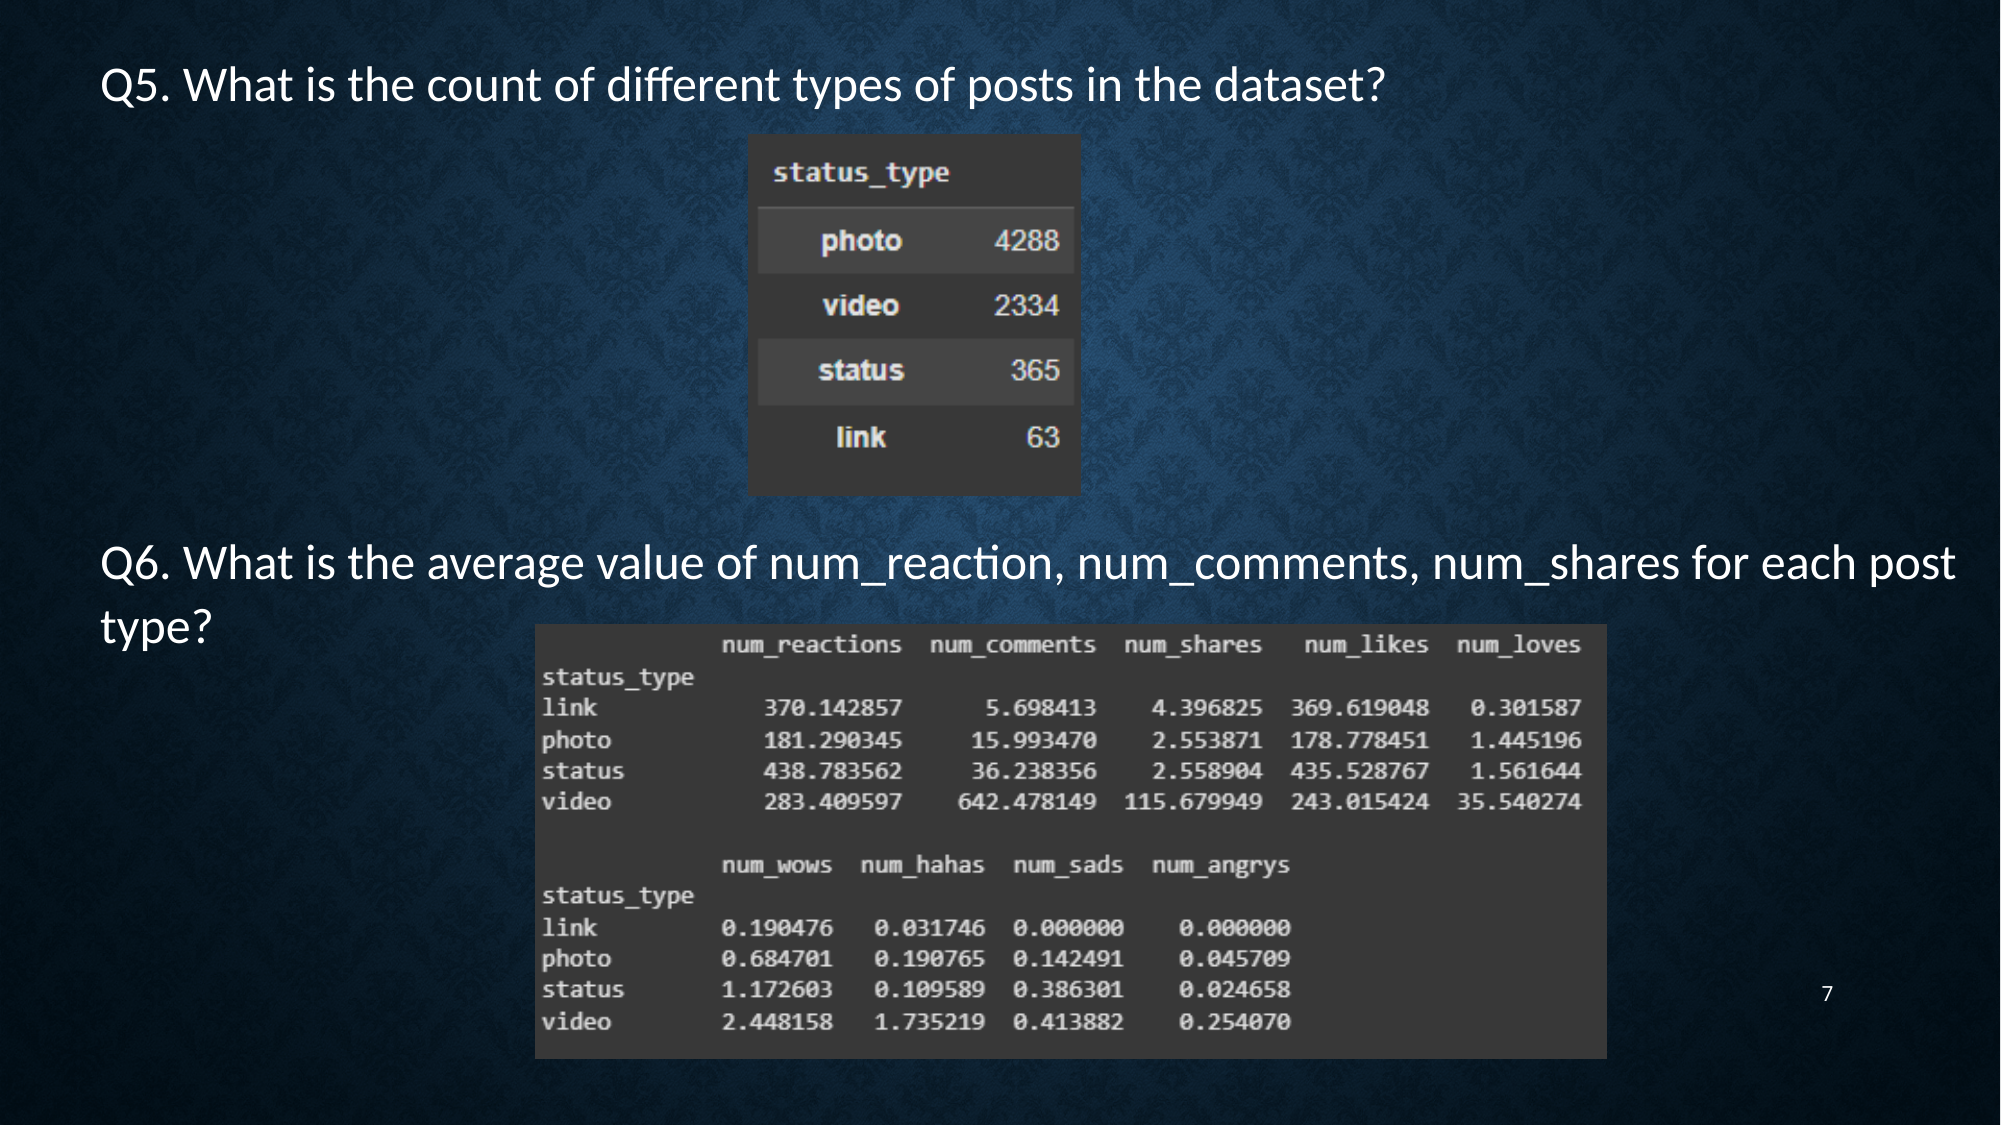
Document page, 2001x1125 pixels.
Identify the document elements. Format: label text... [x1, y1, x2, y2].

text_box Q5. What is the count of different types of posts in the dataset? [85, 40, 1762, 119]
picture [534, 624, 1607, 1060]
slide_number 7 [1724, 965, 1849, 1025]
picture [747, 133, 1082, 497]
text_box Q6. What is the average value of num_reaction, num_comments, num_shares for each post type? [85, 518, 1979, 662]
